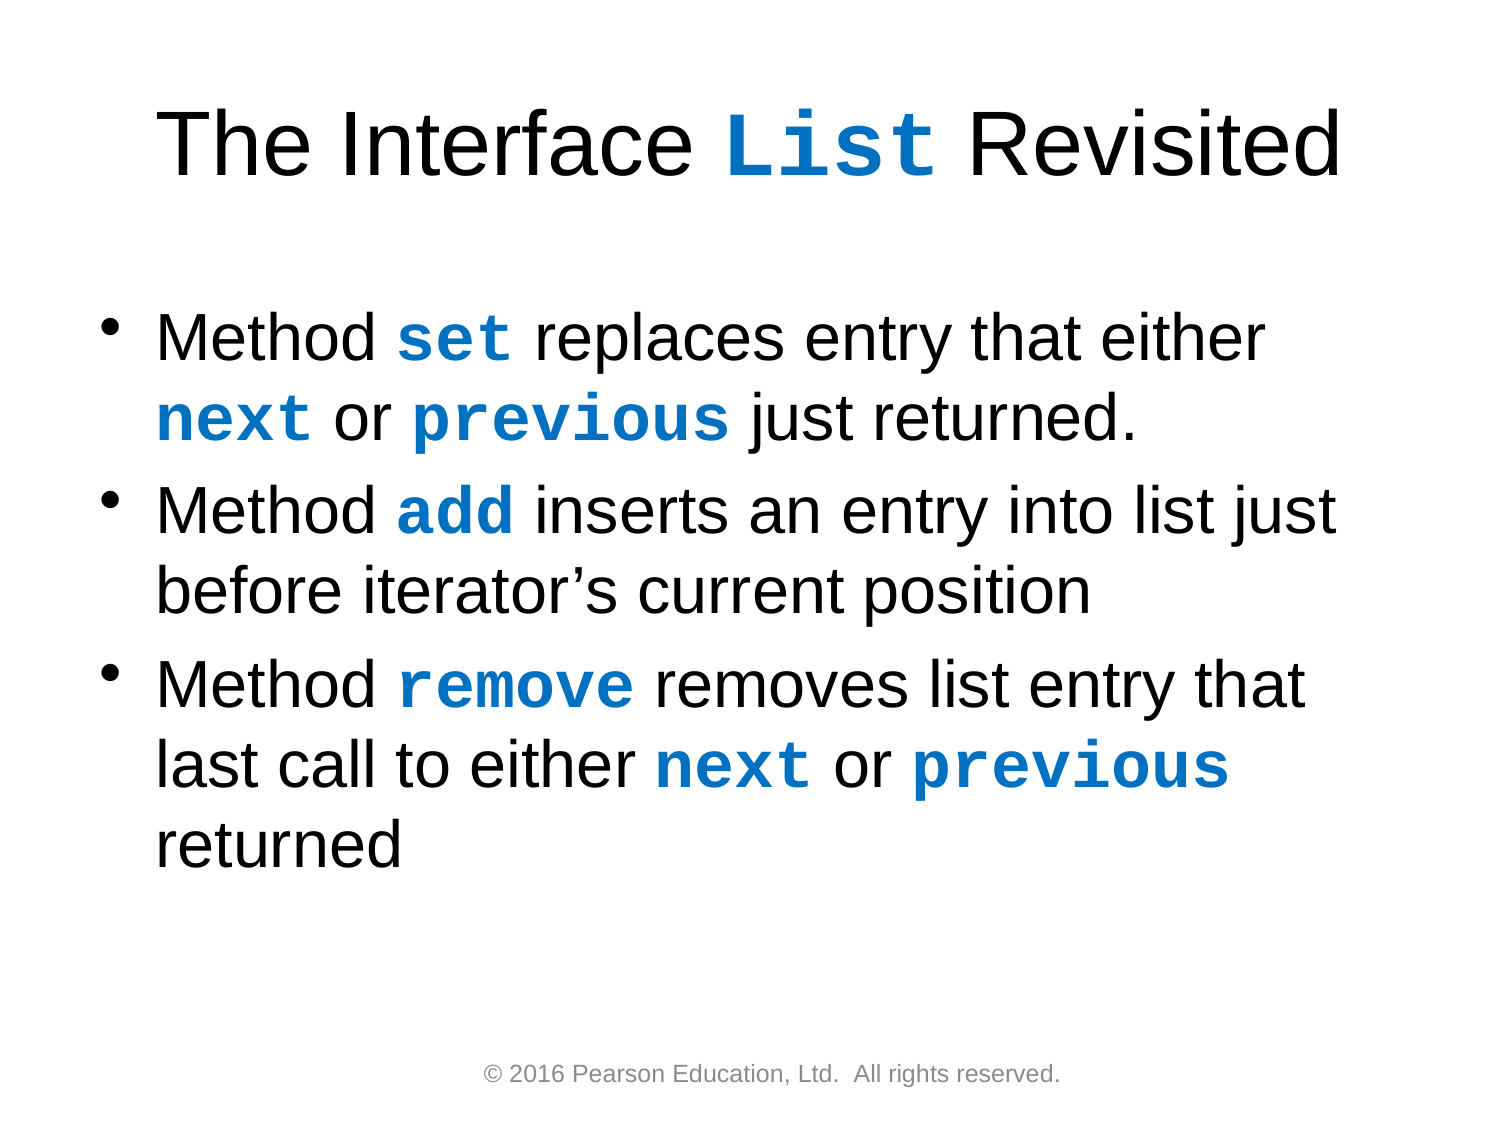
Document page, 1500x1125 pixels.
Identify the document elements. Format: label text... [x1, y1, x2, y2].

title The Interface List Revisited [75, 45, 1425, 233]
footer © 2016 Pearson Education, Ltd. All rights reserved. [112, 1042, 1434, 1103]
list Method set replaces entry that either next or previous just returned. Method add inserts an entry into list just before iterator’s current position Method remove removes list entry that last call to either next or previous returned [84, 286, 1438, 1007]
